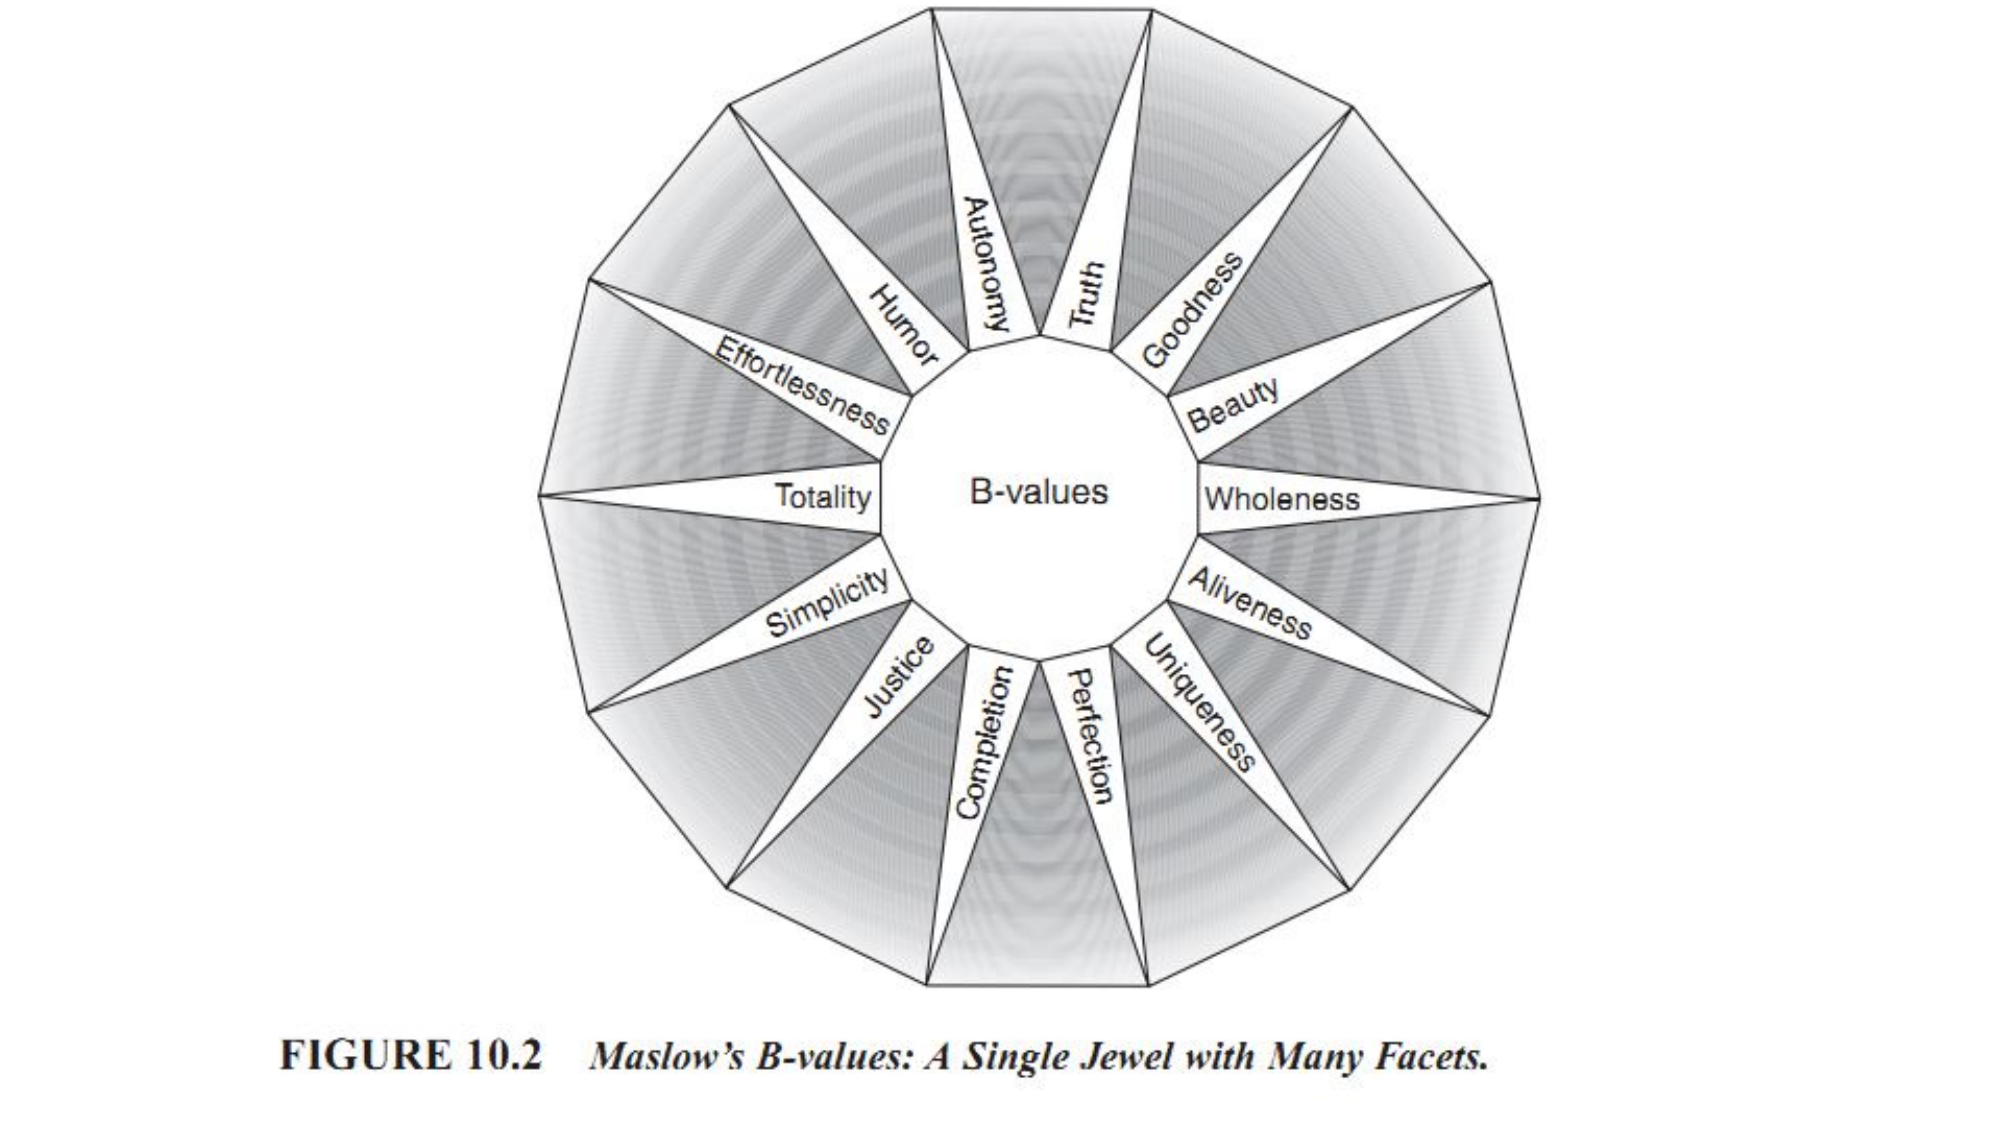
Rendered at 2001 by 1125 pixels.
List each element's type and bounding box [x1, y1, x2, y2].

list [146, 0, 1850, 1101]
